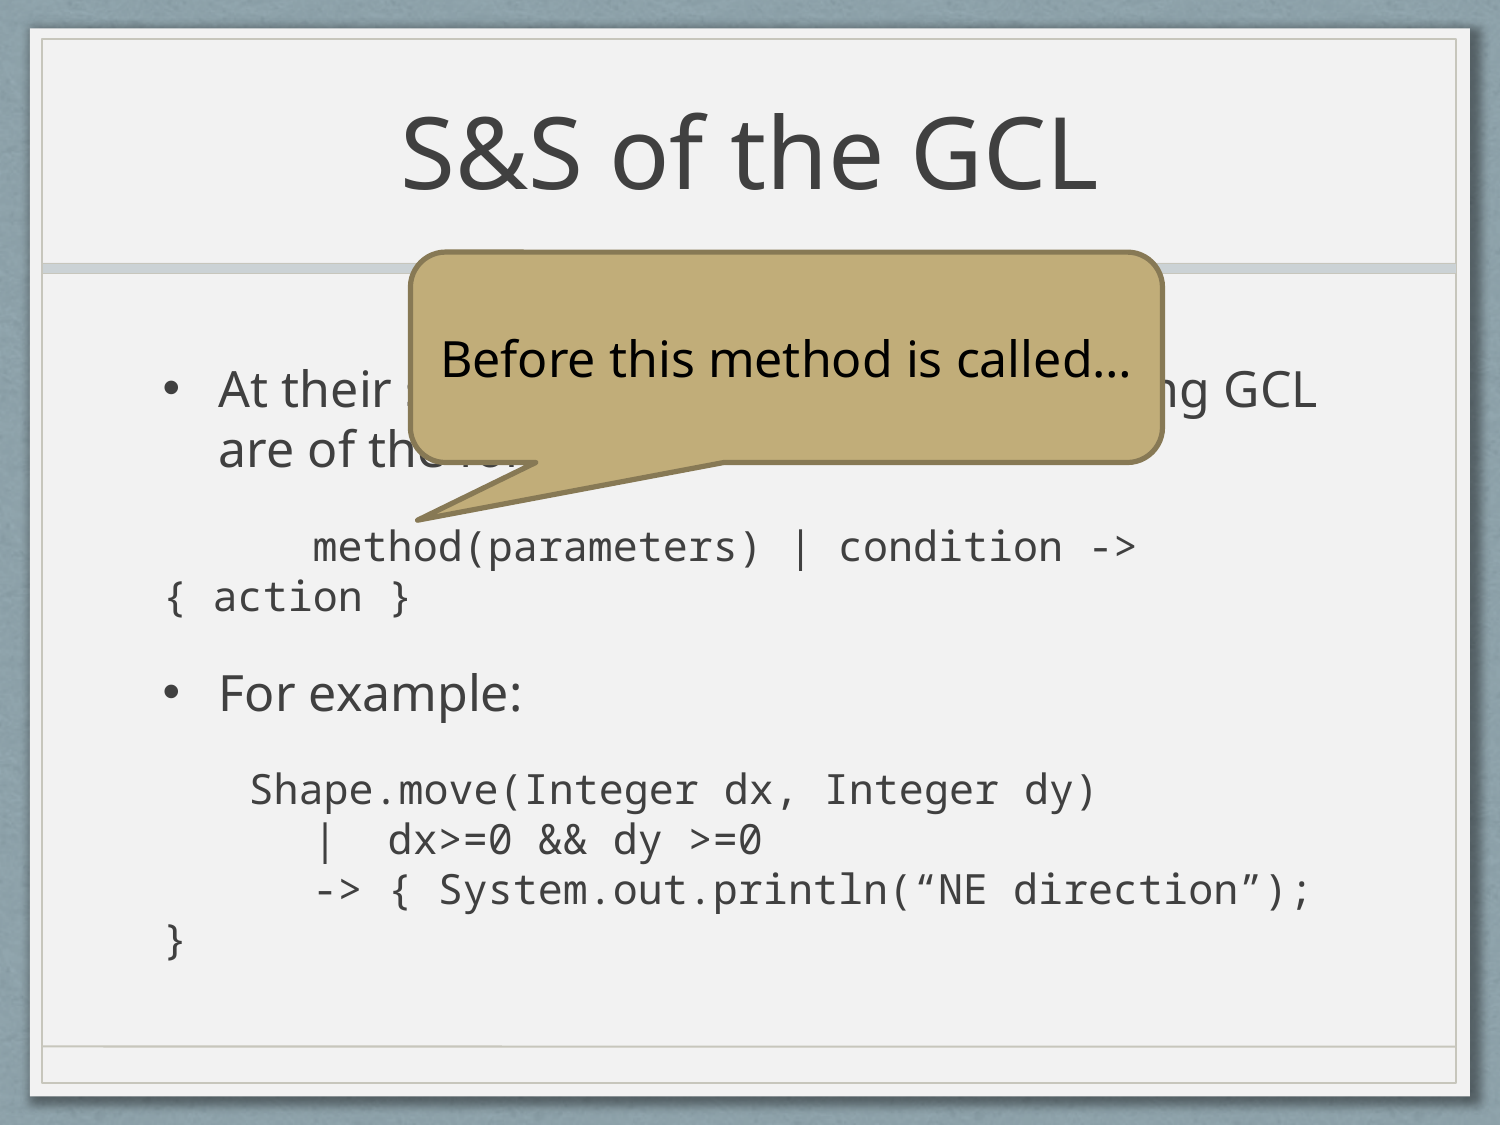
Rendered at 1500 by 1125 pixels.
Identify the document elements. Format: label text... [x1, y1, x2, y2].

text_box Before this method is called… [407, 249, 1166, 523]
list At their simplest level, specifications using GCL are of the form: method(parameters) | condition -> { action } For example: Shape.move(Integer dx, Integer dy) | dx>=0 && dy >=0 -> { System.out.println(“NE direction”); } [147, 350, 1353, 995]
title S&S of the GCL [147, 40, 1353, 260]
